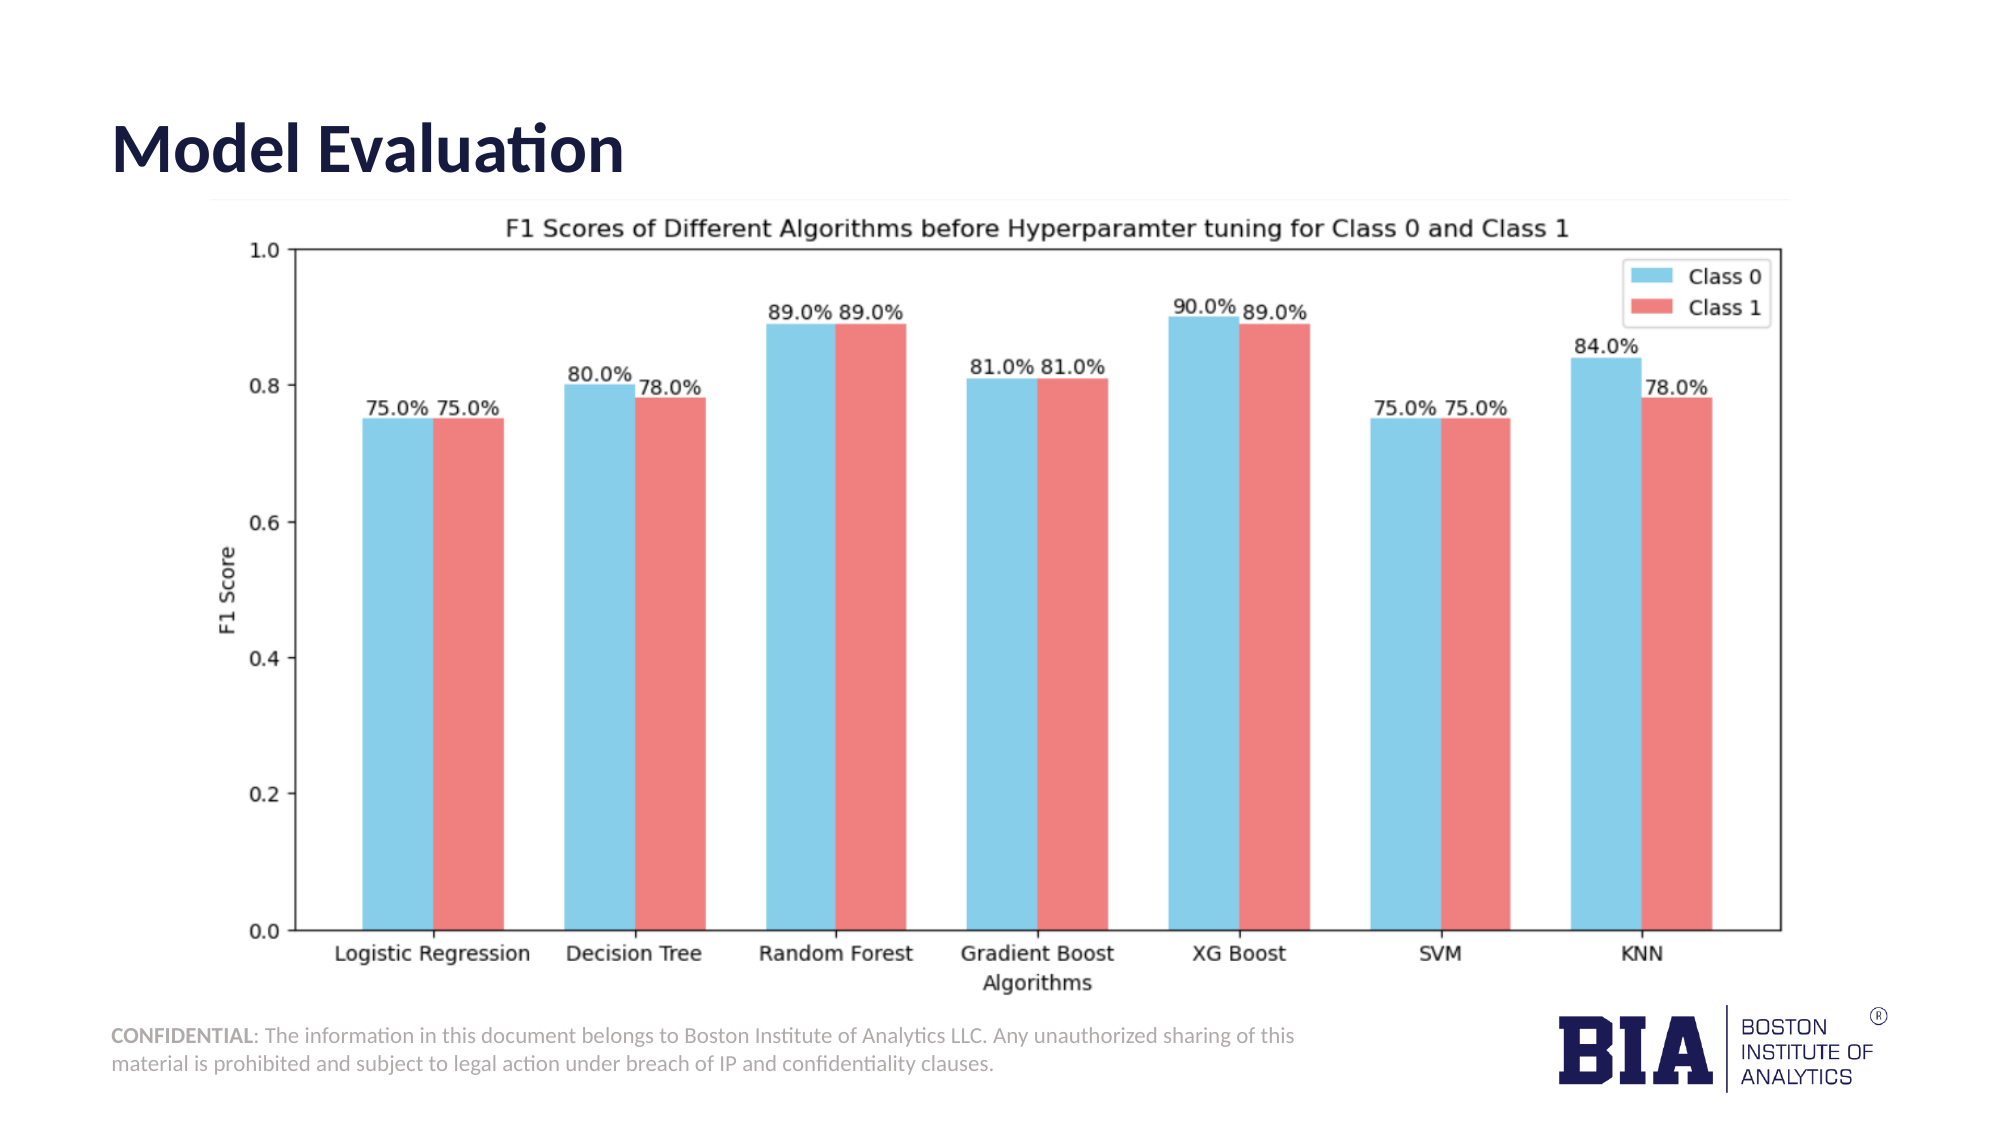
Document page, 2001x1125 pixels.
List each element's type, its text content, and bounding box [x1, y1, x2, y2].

picture [210, 199, 1790, 997]
picture [1557, 1003, 1889, 1094]
title Model Evaluation [111, 99, 1889, 200]
